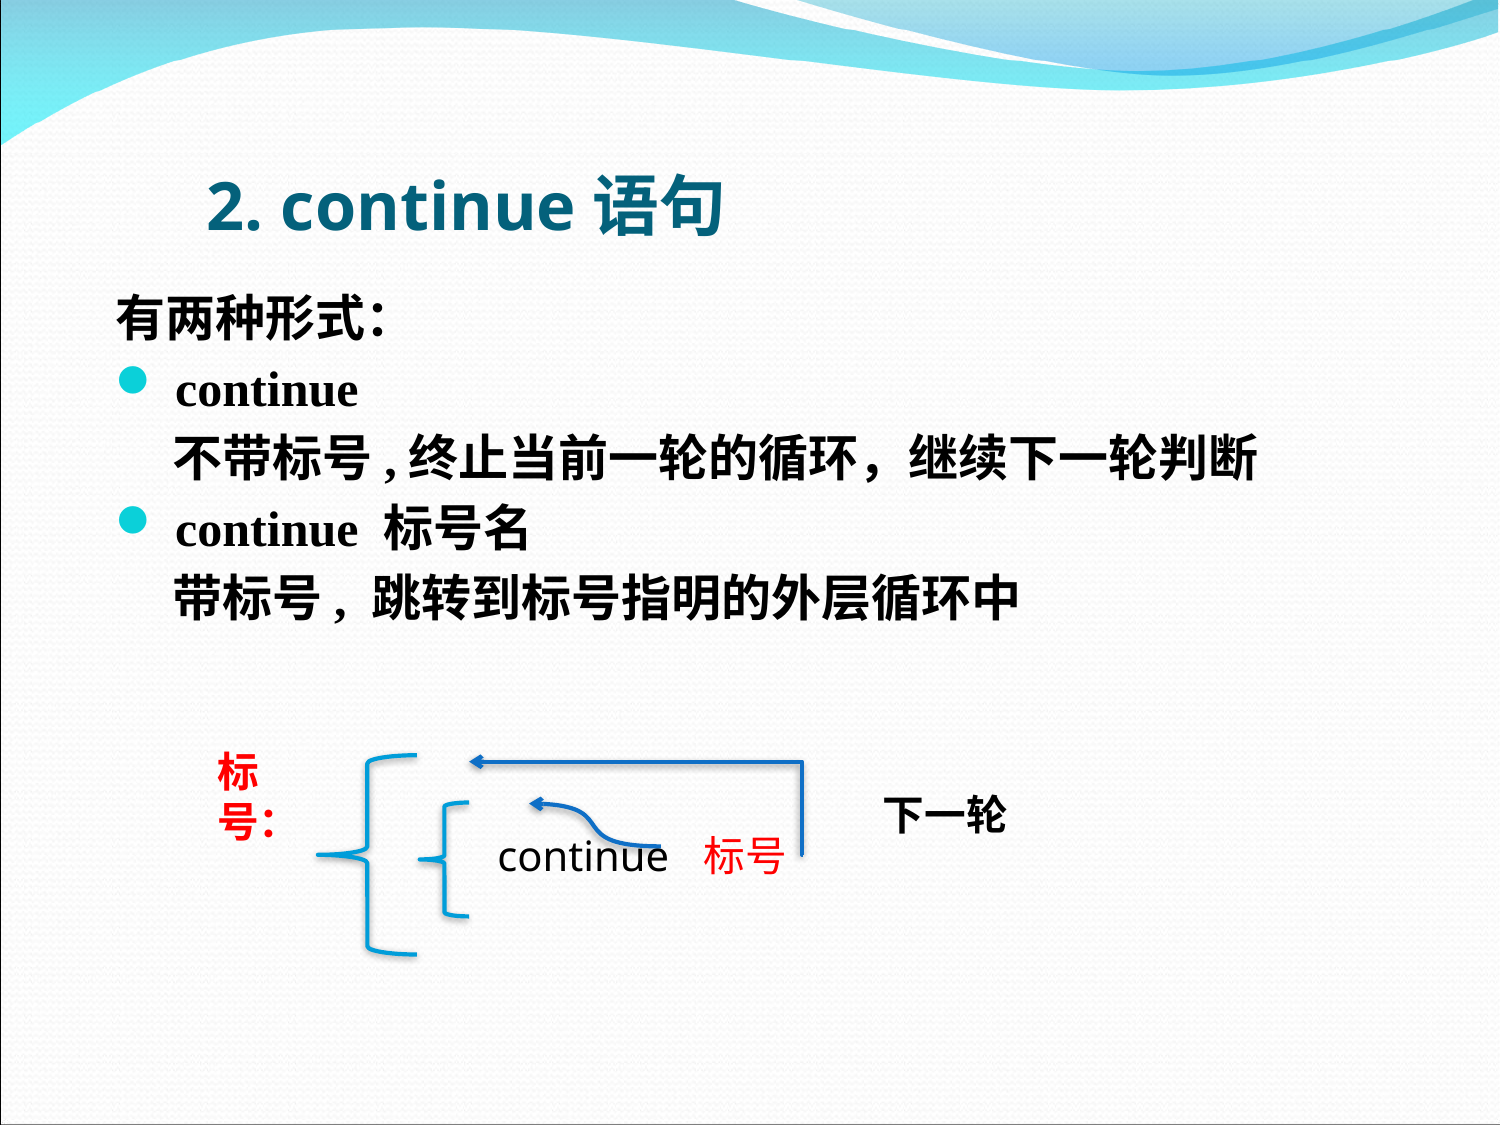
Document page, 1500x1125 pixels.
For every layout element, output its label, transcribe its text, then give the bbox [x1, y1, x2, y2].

text_box 标号： [202, 738, 322, 854]
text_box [468, 761, 804, 856]
text_box [417, 800, 470, 919]
list 有两种形式： continue 不带标号,终止当前一轮的循环，继续下一轮判断 continue 标号名 带标号, 跳转到标号指明的外层循环中 [100, 278, 1376, 756]
text_box 标号 [688, 863, 803, 888]
text_box [315, 753, 417, 957]
text_box continue [482, 863, 688, 888]
title 2. continue语句 [206, 113, 1140, 244]
text_box 下一轮 [868, 780, 1057, 846]
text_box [528, 803, 662, 847]
picture [0, 0, 1500, 1125]
